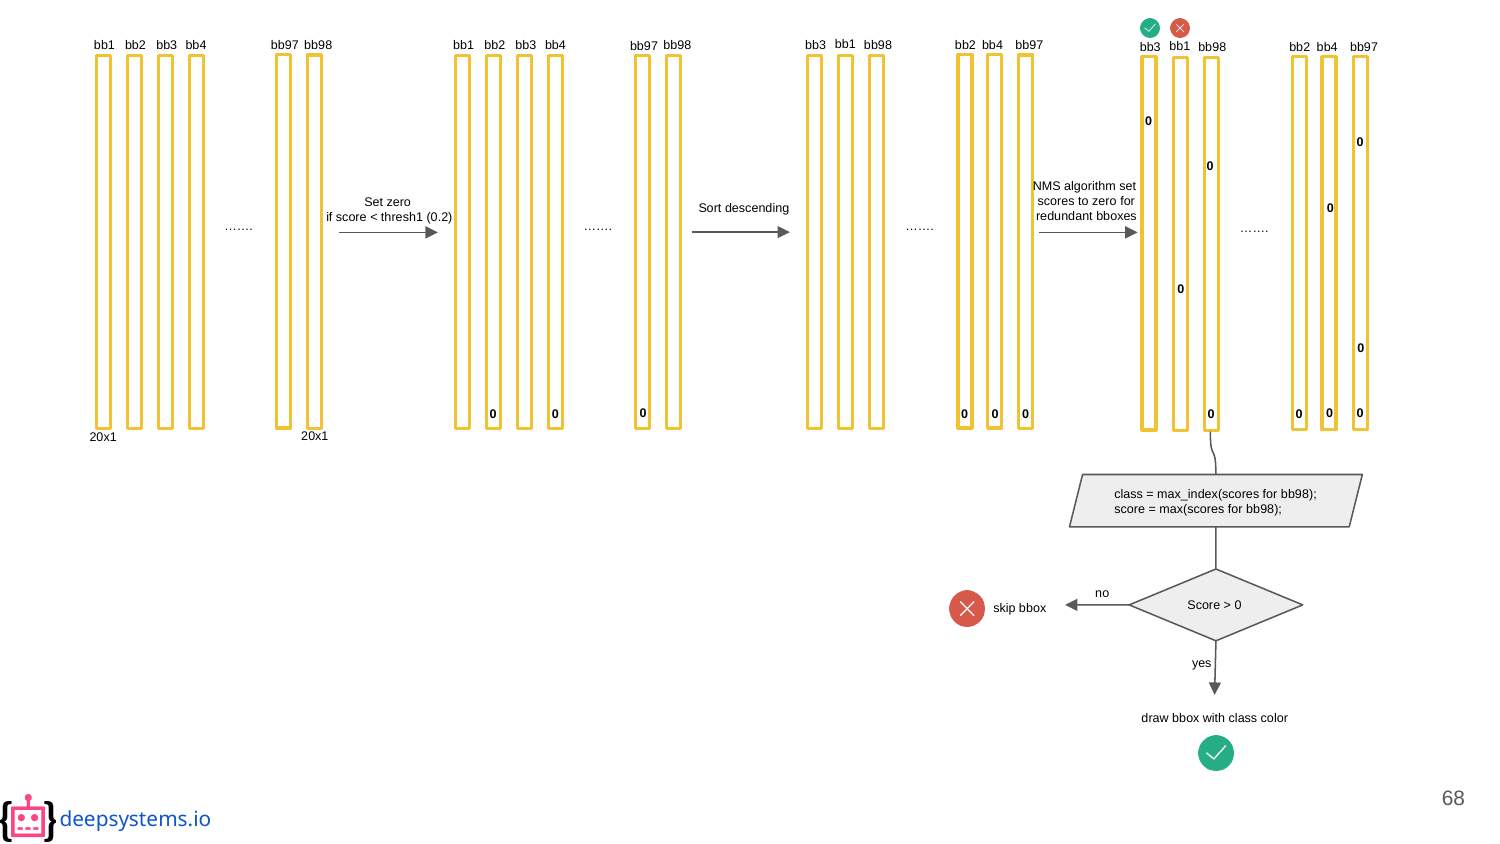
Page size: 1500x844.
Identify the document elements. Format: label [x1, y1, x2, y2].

text_box [890, 21, 1246, 432]
text_box [568, 20, 912, 431]
slide_number [1389, 764, 1480, 830]
text_box [74, 21, 234, 444]
text_box [209, 21, 593, 443]
picture [1140, 18, 1160, 38]
picture [949, 590, 986, 627]
picture [1169, 18, 1190, 38]
text_box [1069, 474, 1363, 527]
text_box [1191, 450, 1235, 457]
picture [1197, 735, 1234, 772]
text_box [1224, 23, 1398, 431]
text_box [978, 569, 1311, 736]
picture [0, 794, 56, 842]
